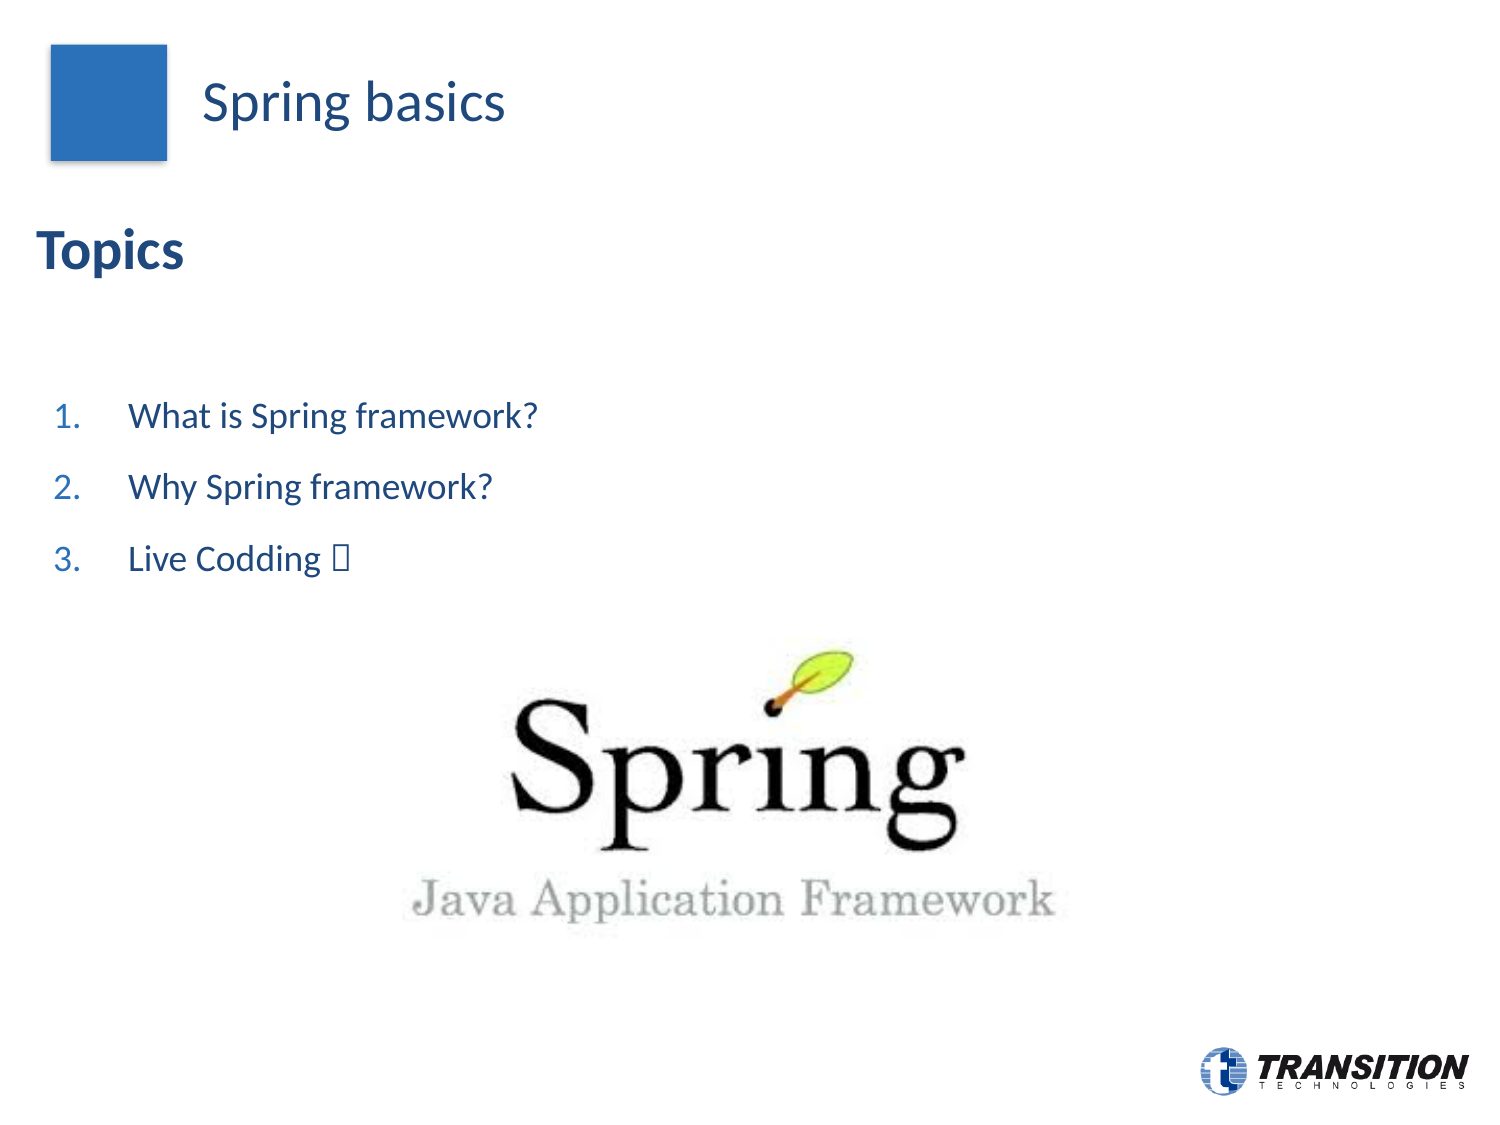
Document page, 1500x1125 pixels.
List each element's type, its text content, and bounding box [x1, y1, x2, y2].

picture [401, 638, 1069, 966]
list What is Spring framework? Why Spring framework? Live Codding  [0, 325, 1500, 1055]
title Spring basics [167, 45, 1448, 161]
text_box Topics [21, 203, 1448, 260]
